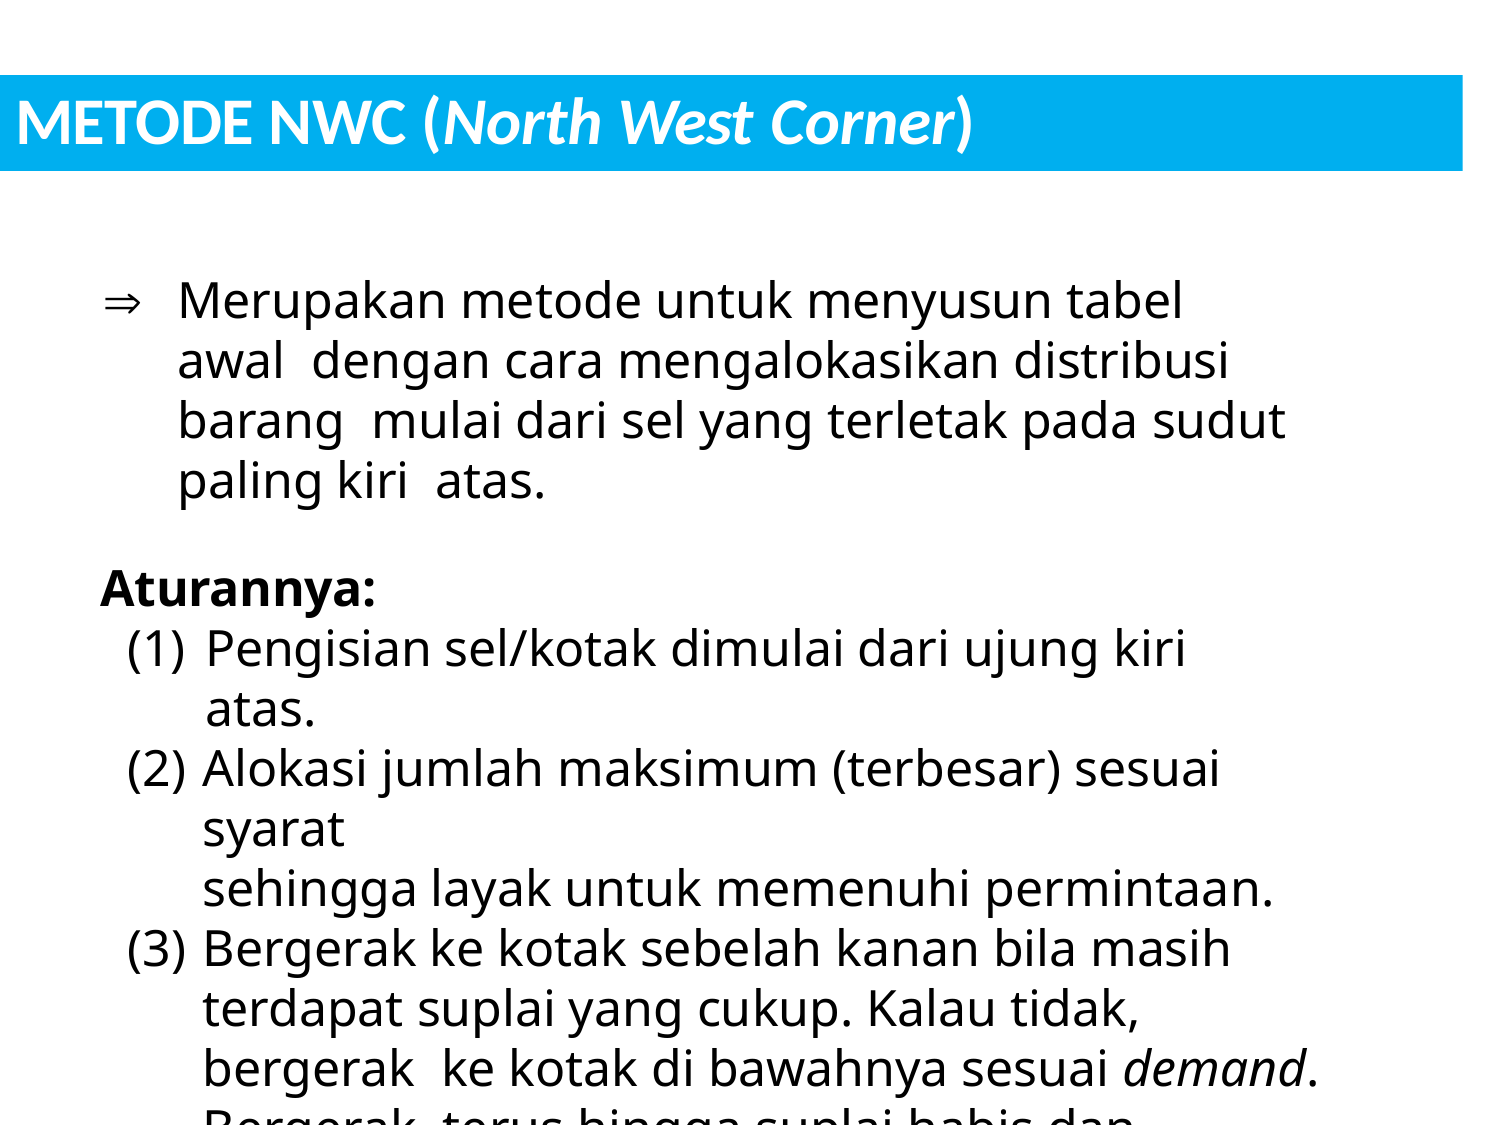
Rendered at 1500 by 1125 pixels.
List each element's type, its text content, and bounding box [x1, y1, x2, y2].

text_box [0, 75, 1463, 171]
text_box  Merupakan metode untuk menyusun tabel awal dengan cara mengalokasikan distribusi barang mulai dari sel yang terletak pada sudut paling kiri atas. Aturannya: Pengisian sel/kotak dimulai dari ujung kiri atas. Alokasi jumlah maksimum (terbesar) sesuai syarat sehingga layak untuk memenuhi permintaan. Bergerak ke kotak sebelah kanan bila masih terdapat suplai yang cukup. Kalau tidak, bergerak ke kotak di bawahnya sesuai demand. Bergerak terus hingga suplai habis dan demand terpenuhi. [100, 266, 1330, 1125]
title METODE NWC (North West Corner) [12, 76, 984, 267]
